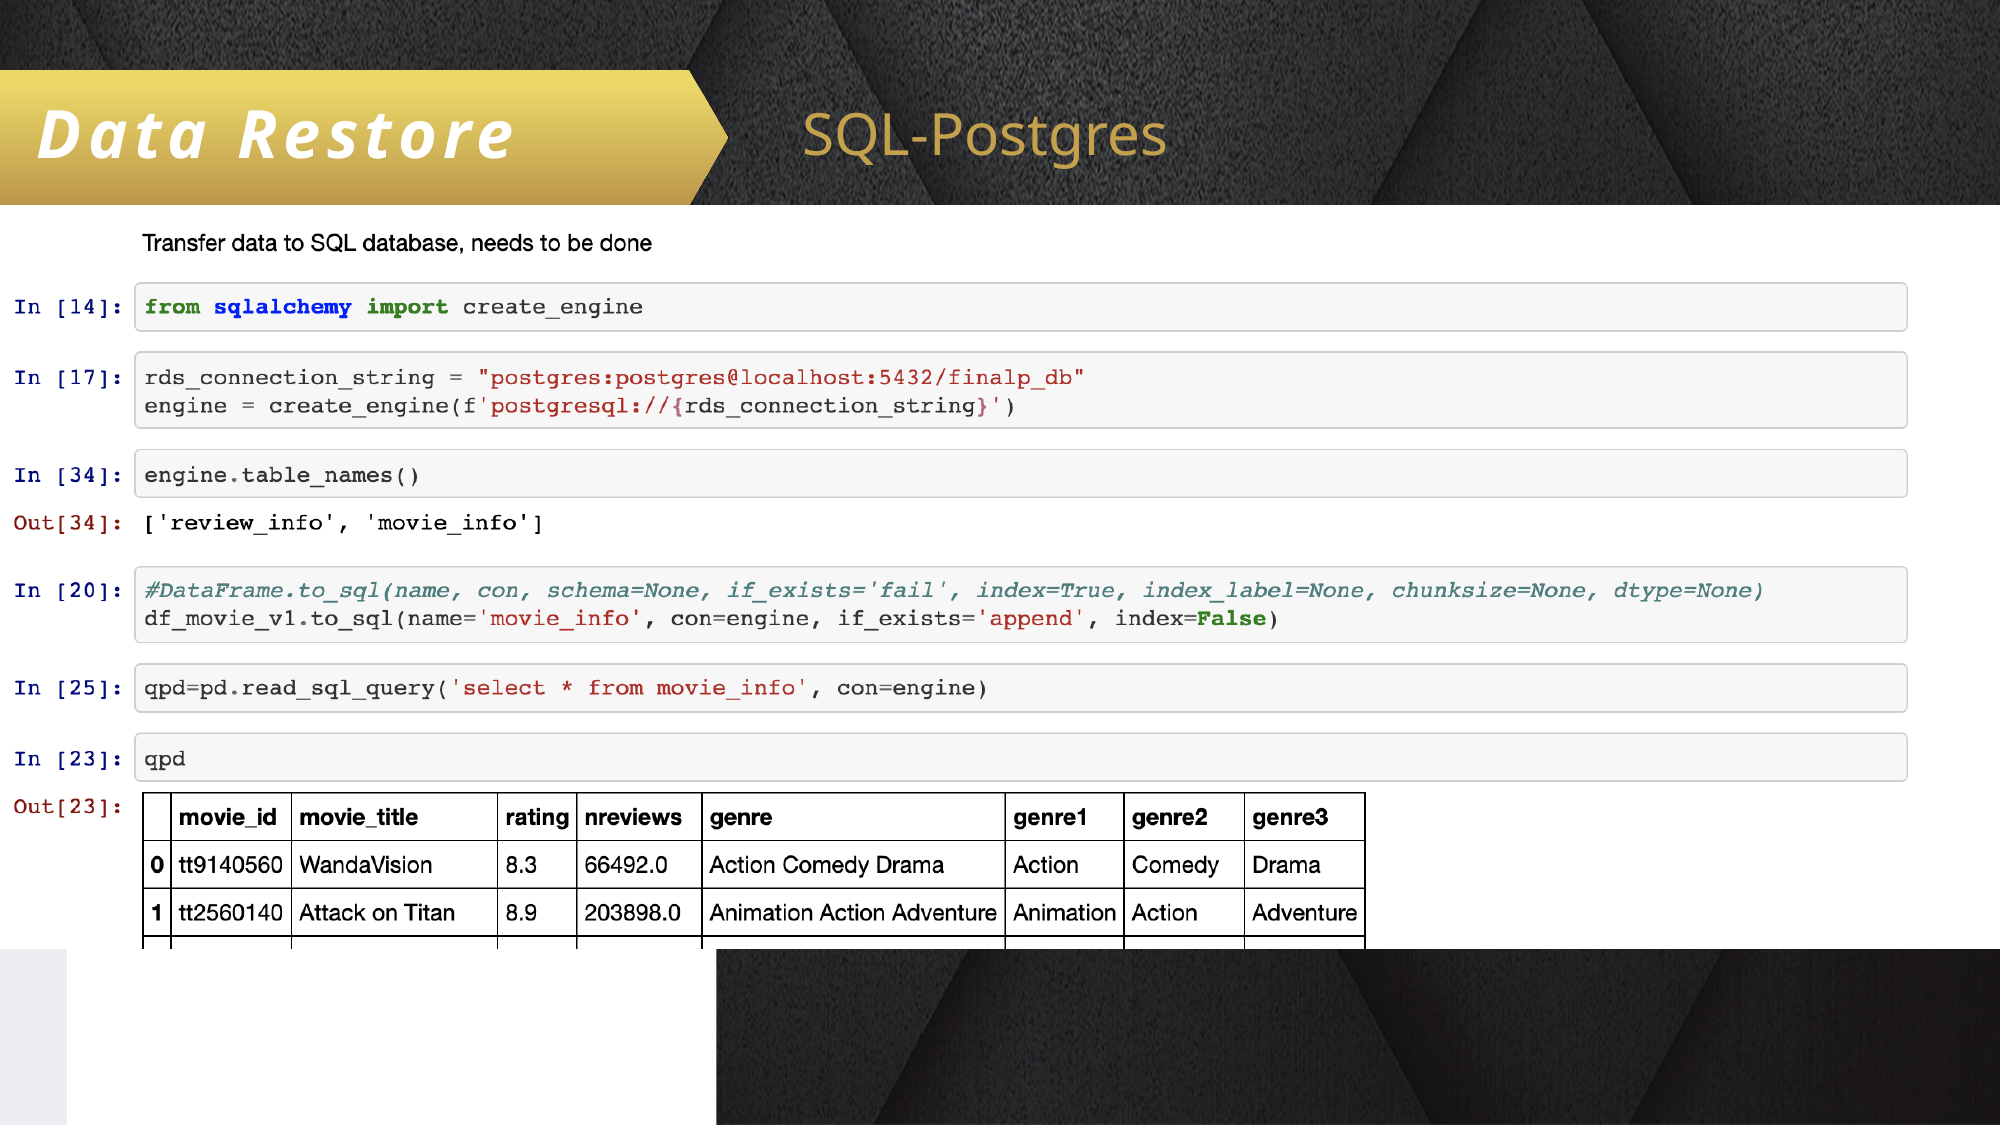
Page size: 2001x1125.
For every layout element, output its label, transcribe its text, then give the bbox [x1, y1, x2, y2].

picture [0, 0, 2000, 1125]
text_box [0, 69, 728, 205]
text_box SQL-Postgres [787, 89, 1886, 175]
